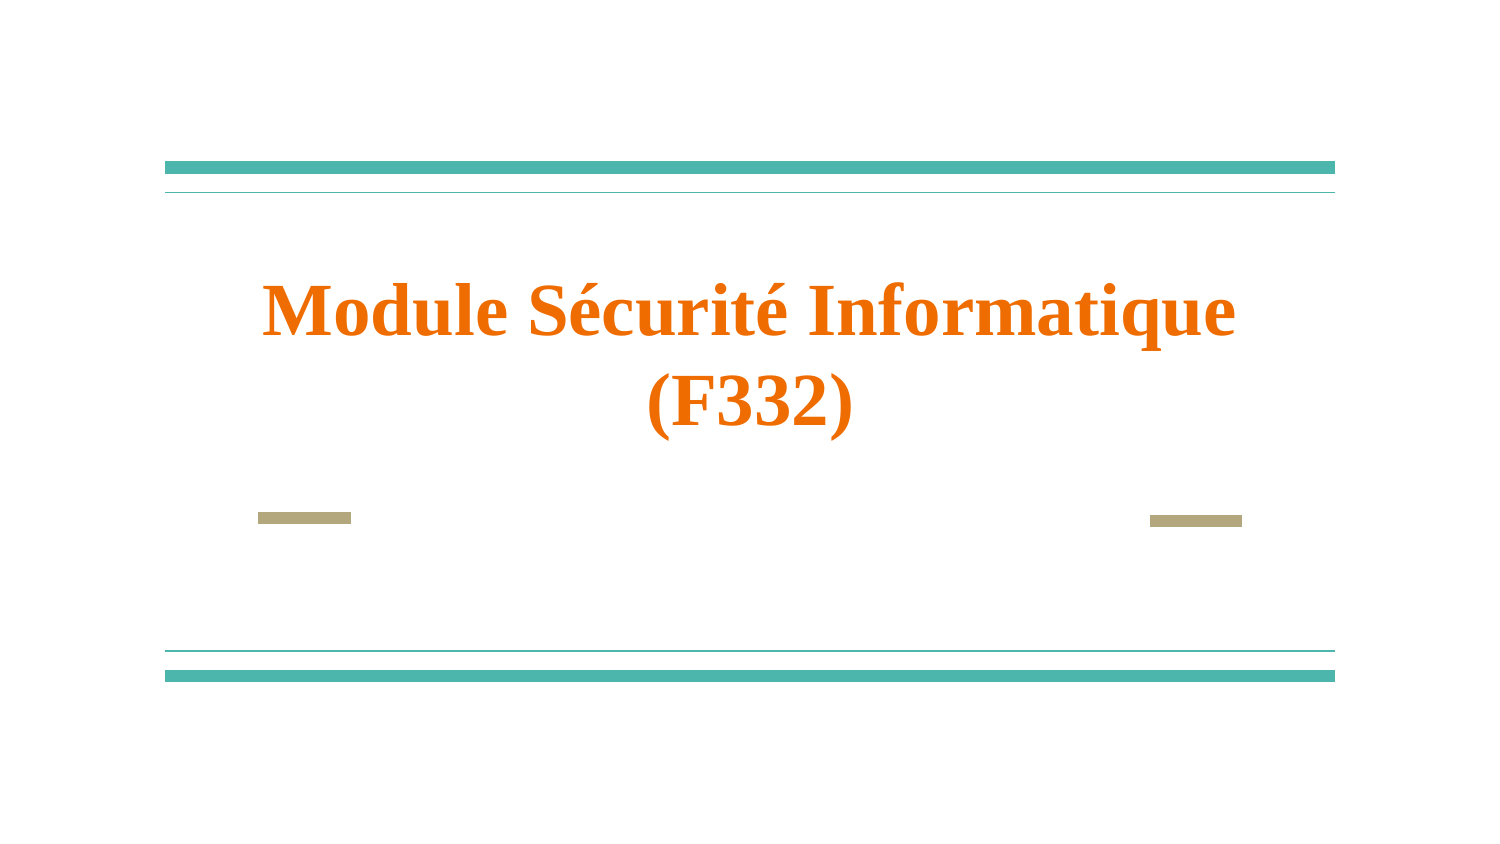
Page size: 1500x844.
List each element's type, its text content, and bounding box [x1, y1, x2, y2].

title Module Sécurité Informatique (F332) [164, 258, 1336, 456]
